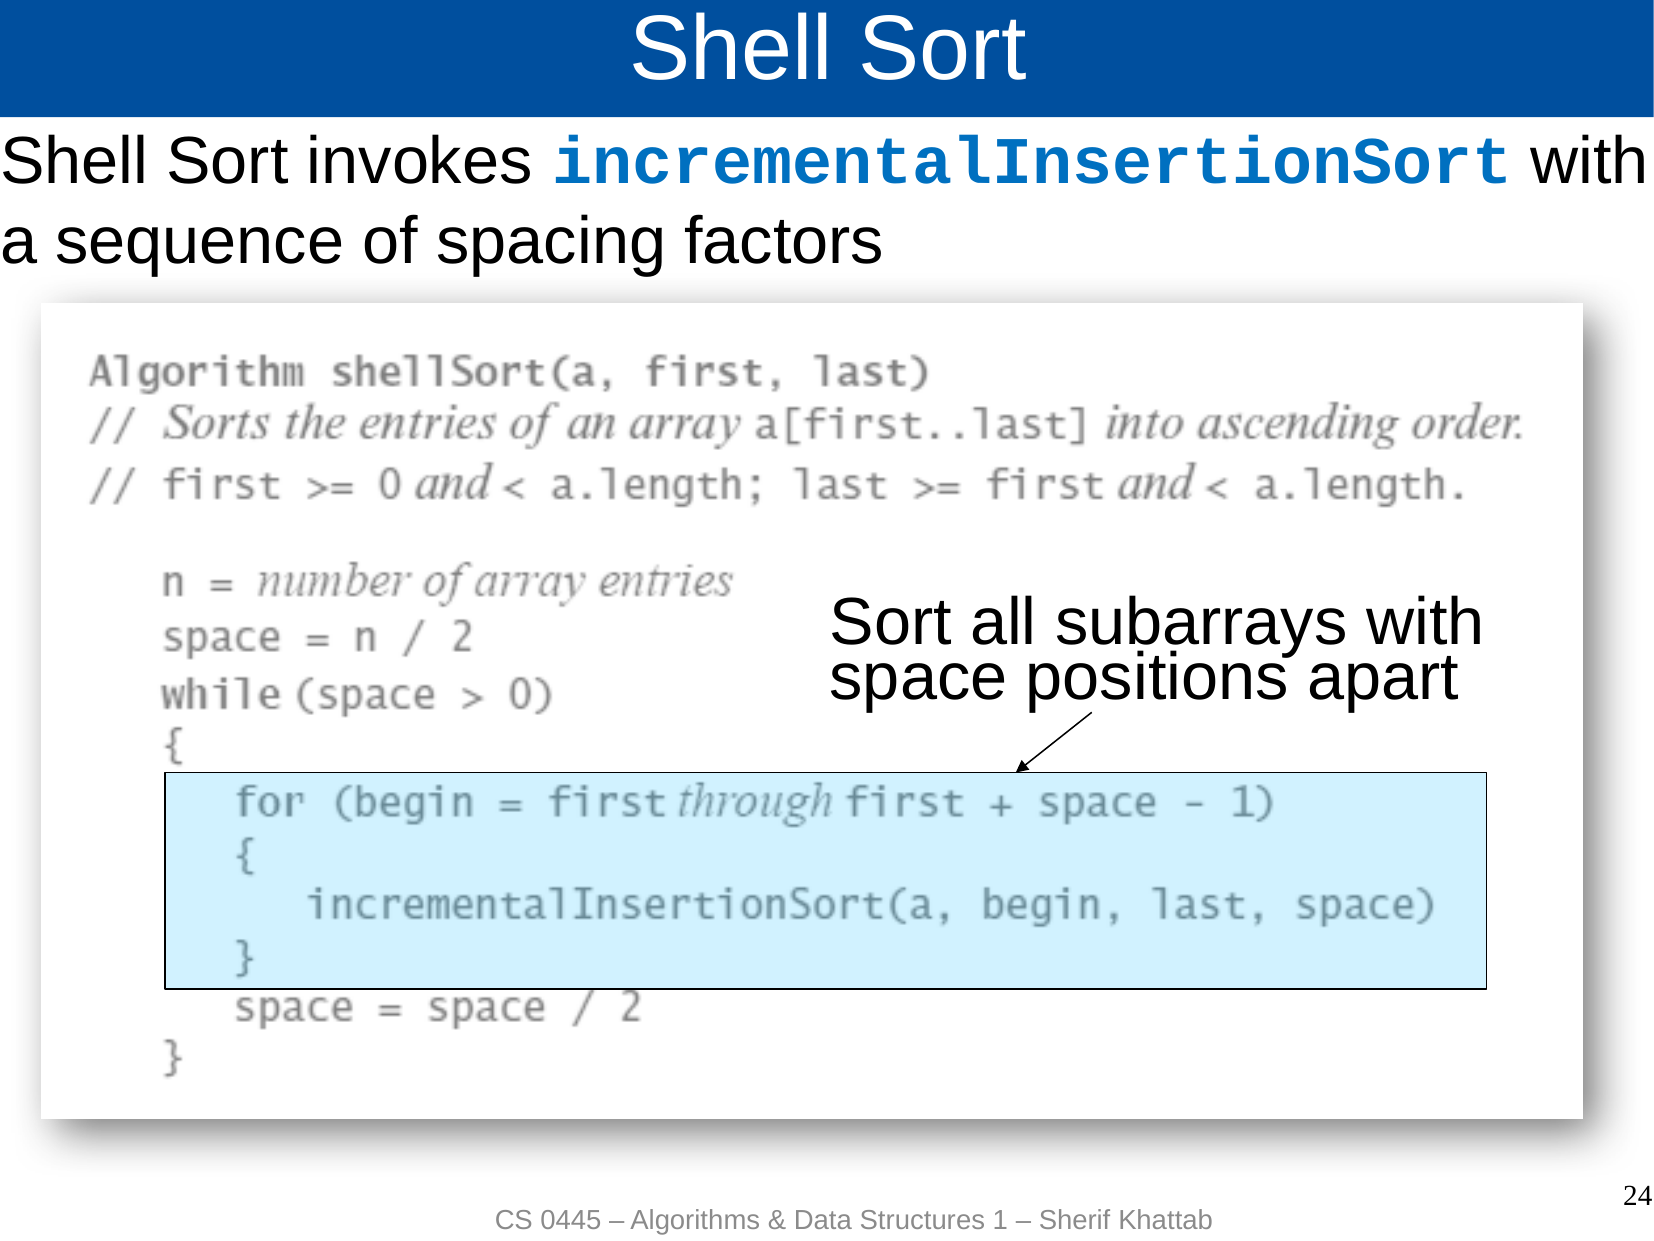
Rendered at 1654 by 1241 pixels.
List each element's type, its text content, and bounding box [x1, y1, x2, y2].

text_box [1015, 712, 1092, 773]
title Shell Sort [0, 0, 1654, 117]
footer CS 0445 – Algorithms & Data Structures 1 – Sherif Khattab [460, 1201, 1248, 1241]
slide_number 24 [1272, 1178, 1653, 1241]
picture [40, 303, 1583, 1119]
list Shell Sort invokes incrementalInsertionSort with a sequence of spacing factors [0, 117, 1654, 1201]
